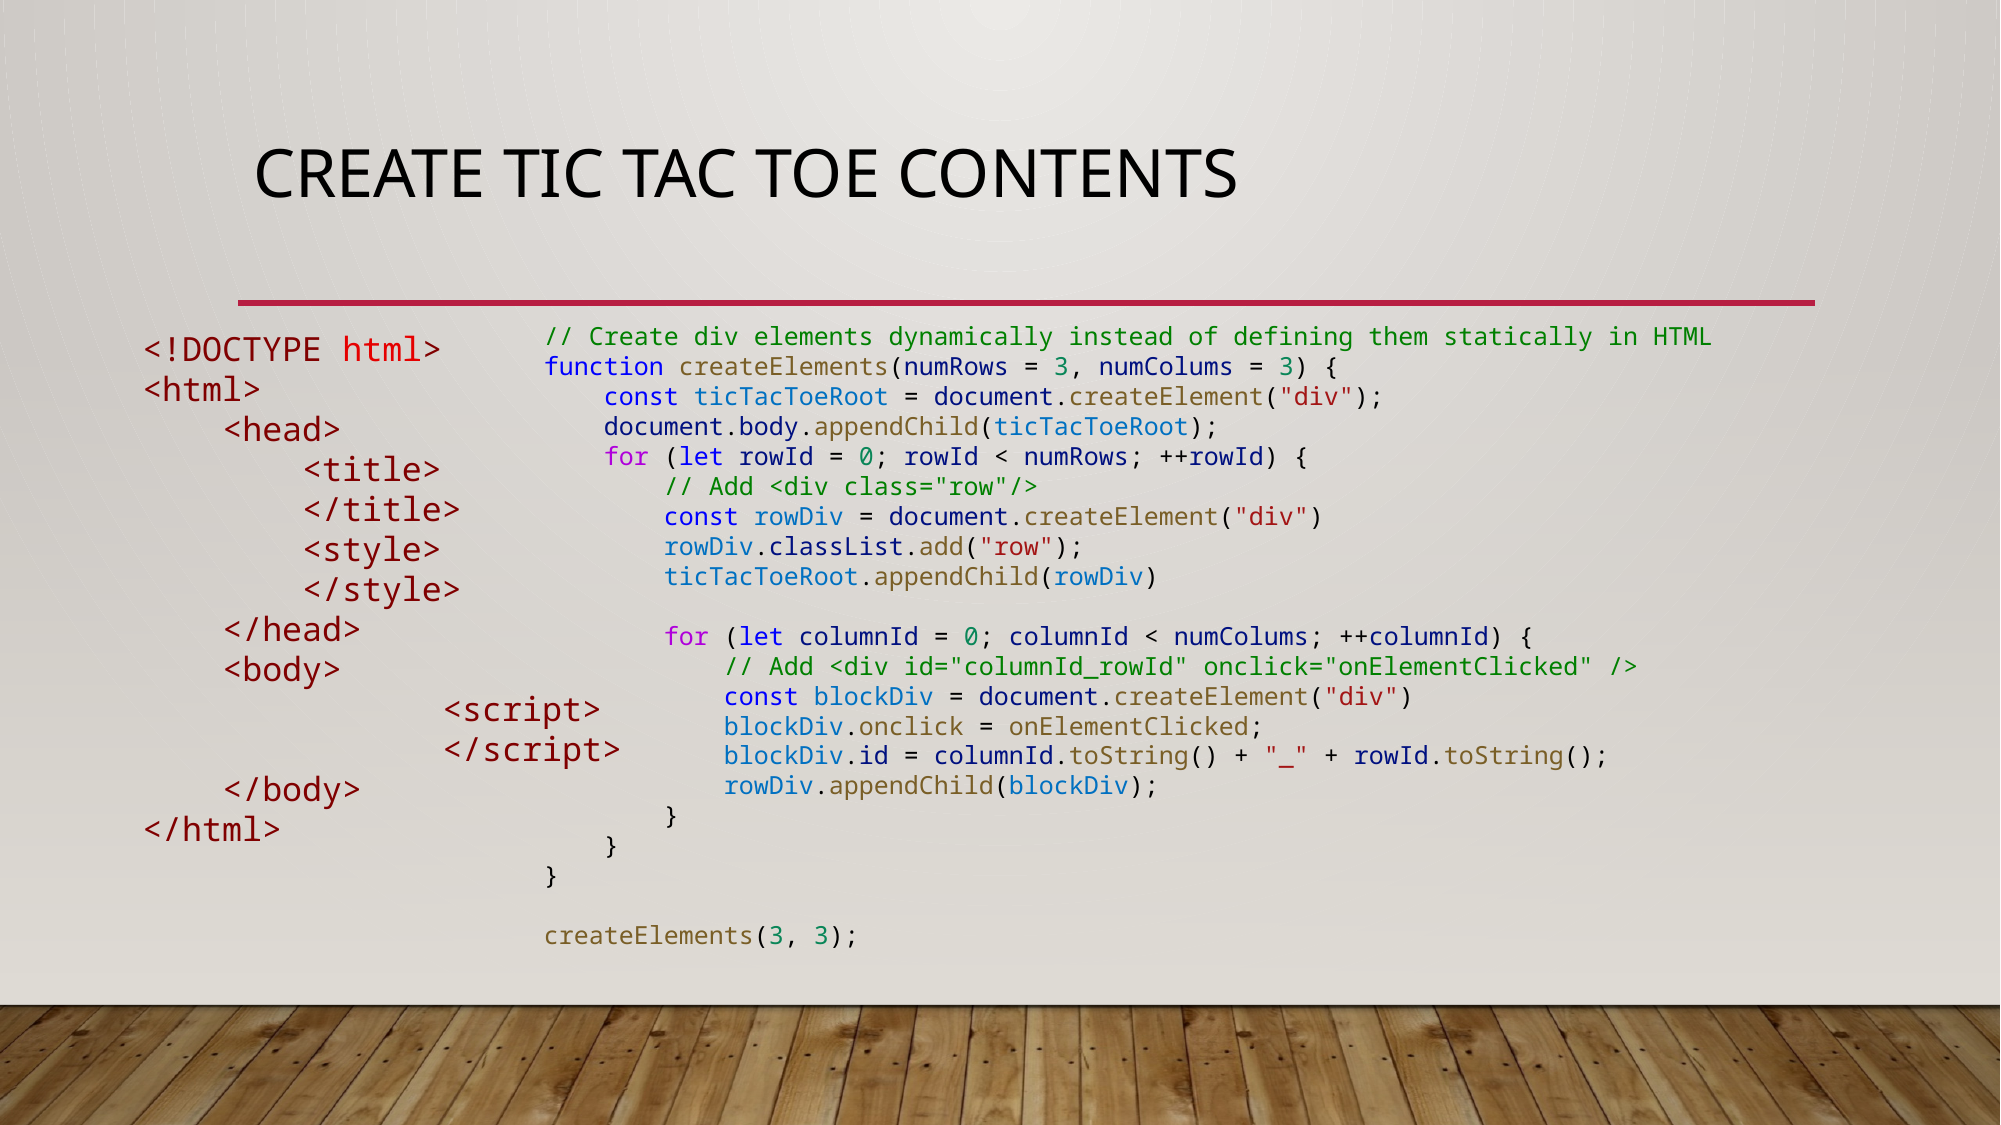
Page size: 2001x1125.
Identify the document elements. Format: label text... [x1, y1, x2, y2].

title Create tic tac toe contents [238, 131, 1814, 305]
picture [0, 1005, 2000, 1125]
text_box // Create div elements dynamically instead of defining them statically in HTML function createElements(numRows = 3, numColums = 3) { const ticTacToeRoot = document.createElement("div"); document.body.appendChild(ticTacToeRoot); for (let rowId = 0; rowId < numRows; ++rowId) { // Add <div class="row"/> const rowDiv = document.createElement("div") rowDiv.classList.add("row"); ticTacToeRoot.appendChild(rowDiv) for (let columnId = 0; columnId < numColums; ++columnId) { // Add <div id="columnId_rowId" onclick="onElementClicked" /> const blockDiv = document.createElement("div") blockDiv.onclick = onElementClicked; blockDiv.id = columnId.toString() + "_" + rowId.toString(); rowDiv.appendChild(blockDiv); } } } createElements(3, 3); [409, 313, 1750, 957]
text_box <!DOCTYPE html> <html> <head> <title> </title> <style> </style> </head> <body> <script> </script> </body> </html> [127, 321, 659, 855]
